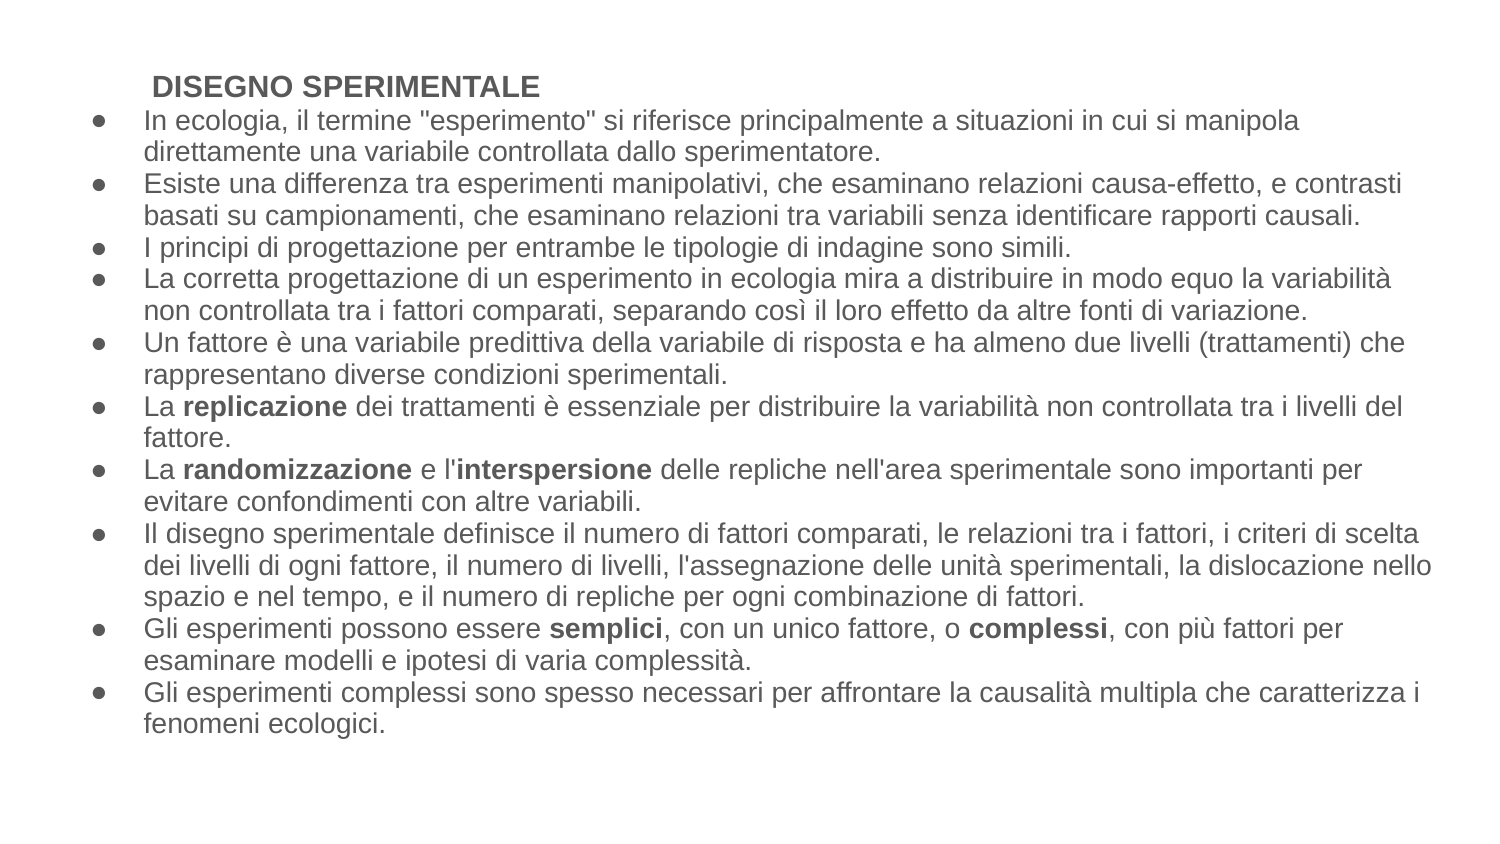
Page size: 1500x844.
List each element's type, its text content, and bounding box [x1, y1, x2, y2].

subtitle DISEGNO SPERIMENTALE In ecologia, il termine "esperimento" si riferisce principalmente a situazioni in cui si manipola direttamente una variabile controllata dallo sperimentatore. Esiste una differenza tra esperimenti manipolativi, che esaminano relazioni causa-effetto, e contrasti basati su campionamenti, che esaminano relazioni tra variabili senza identificare rapporti causali. I principi di progettazione per entrambe le tipologie di indagine sono simili. La corretta progettazione di un esperimento in ecologia mira a distribuire in modo equo la variabilità non controllata tra i fattori comparati, separando così il loro effetto da altre fonti di variazione. Un fattore è una variabile predittiva della variabile di risposta e ha almeno due livelli (trattamenti) che rappresentano diverse condizioni sperimentali. La replicazione dei trattamenti è essenziale per distribuire la variabilità non controllata tra i livelli del fattore. La randomizzazione e l'interspersione delle repliche nell'area sperimentale sono importanti per evitare confondimenti con altre variabili. Il disegno sperimentale definisce il numero di fattori comparati, le relazioni tra i fattori, i criteri di scelta dei livelli di ogni fattore, il numero di livelli, l'assegnazione delle unità sperimentali, la dislocazione nello spazio e nel tempo, e il numero di repliche per ogni combinazione di fattori. Gli esperimenti possono essere semplici, con un unico fattore, o complessi, con più fattori per esaminare modelli e ipotesi di varia complessità. Gli esperimenti complessi sono spesso necessari per affrontare la causalità multipla che caratterizza i fenomeni ecologici. [51, 55, 1449, 798]
